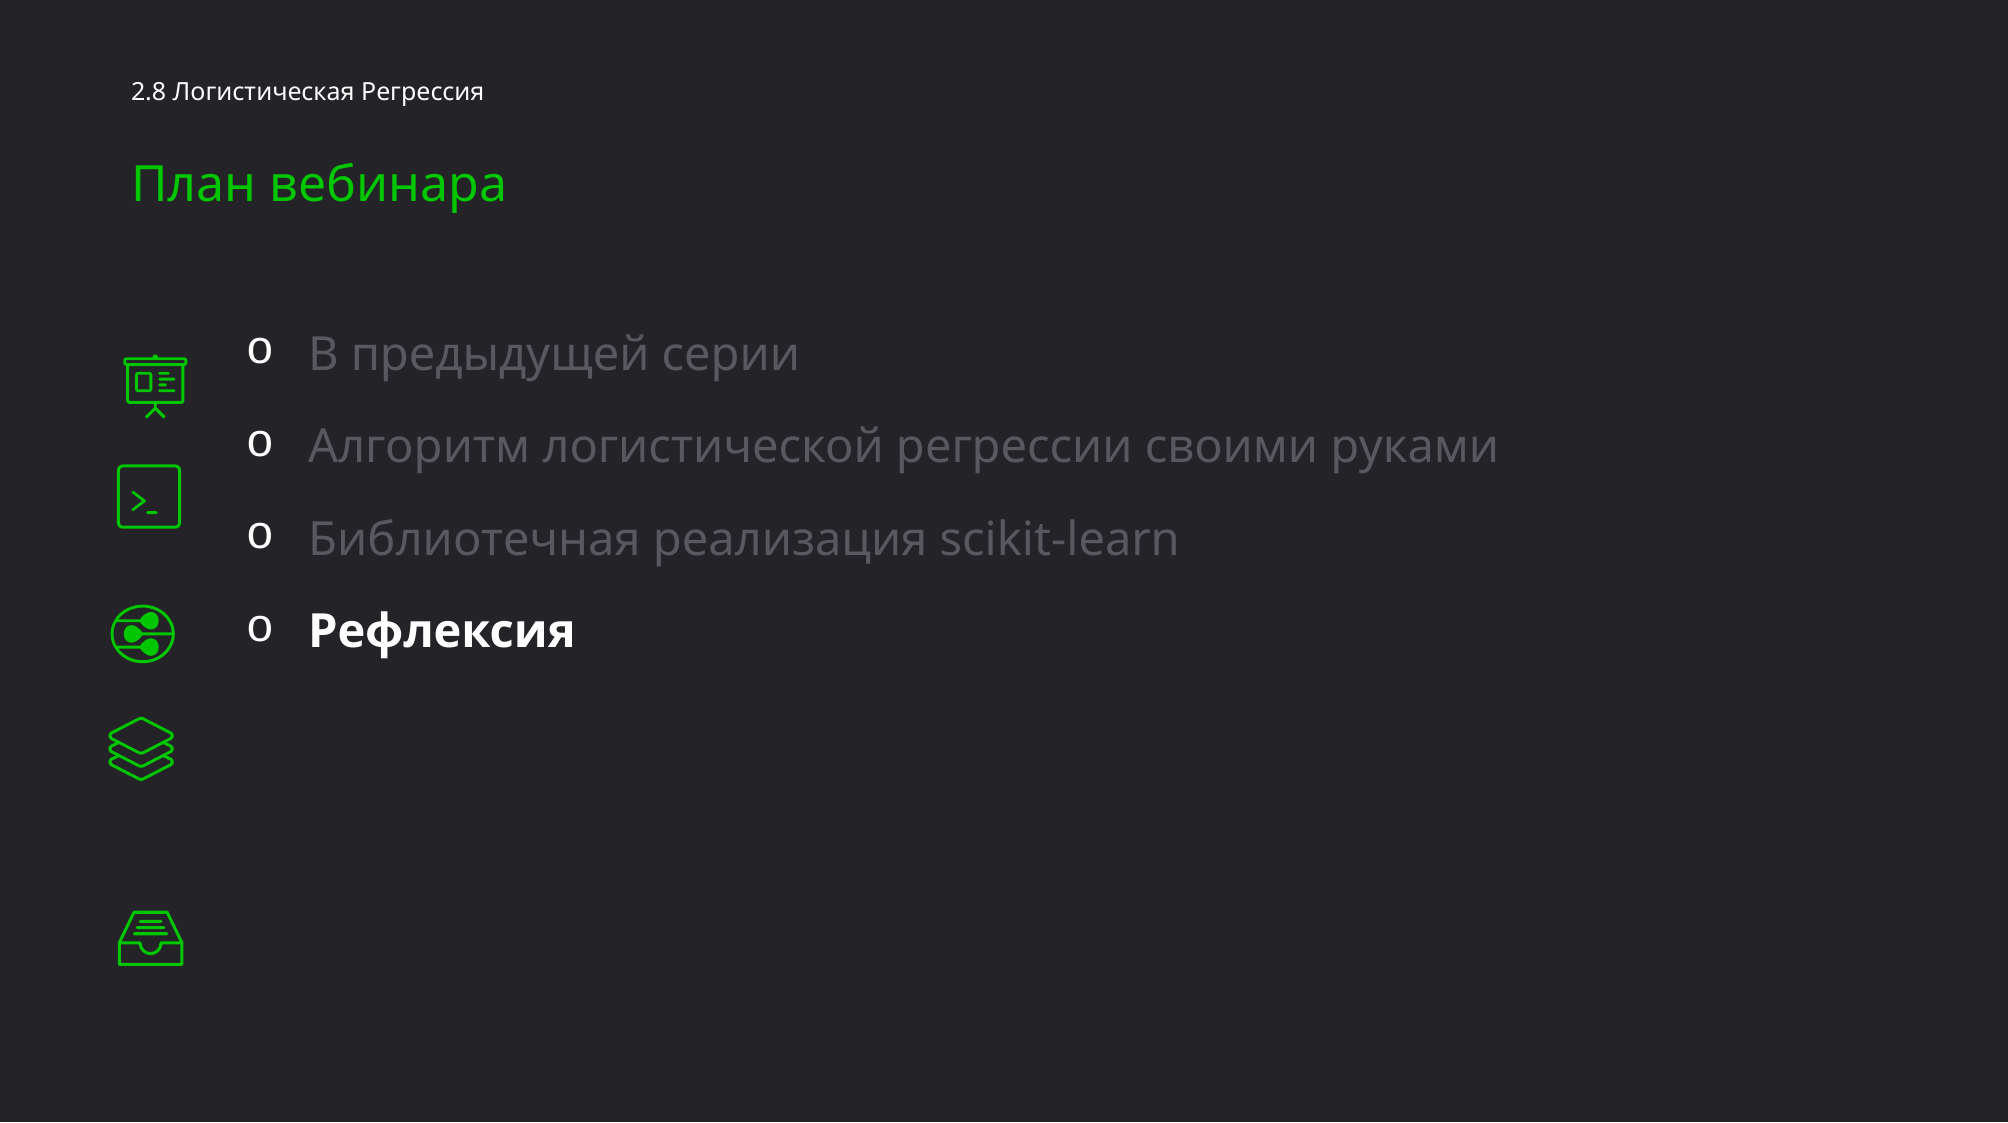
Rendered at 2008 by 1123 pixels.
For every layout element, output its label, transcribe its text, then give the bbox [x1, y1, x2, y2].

text_box 2.8 Логистическая Регрессия [131, 55, 1150, 133]
text_box [108, 716, 174, 781]
text_box План вебинара [131, 133, 1004, 281]
text_box [123, 354, 188, 419]
text_box В предыдущей серии Алгоритм логистической регрессии своими руками Библиотечная реализация scikit-learn Рефлексия [229, 314, 1728, 1088]
text_box [110, 604, 175, 664]
text_box [116, 464, 182, 529]
text_box [117, 910, 184, 966]
